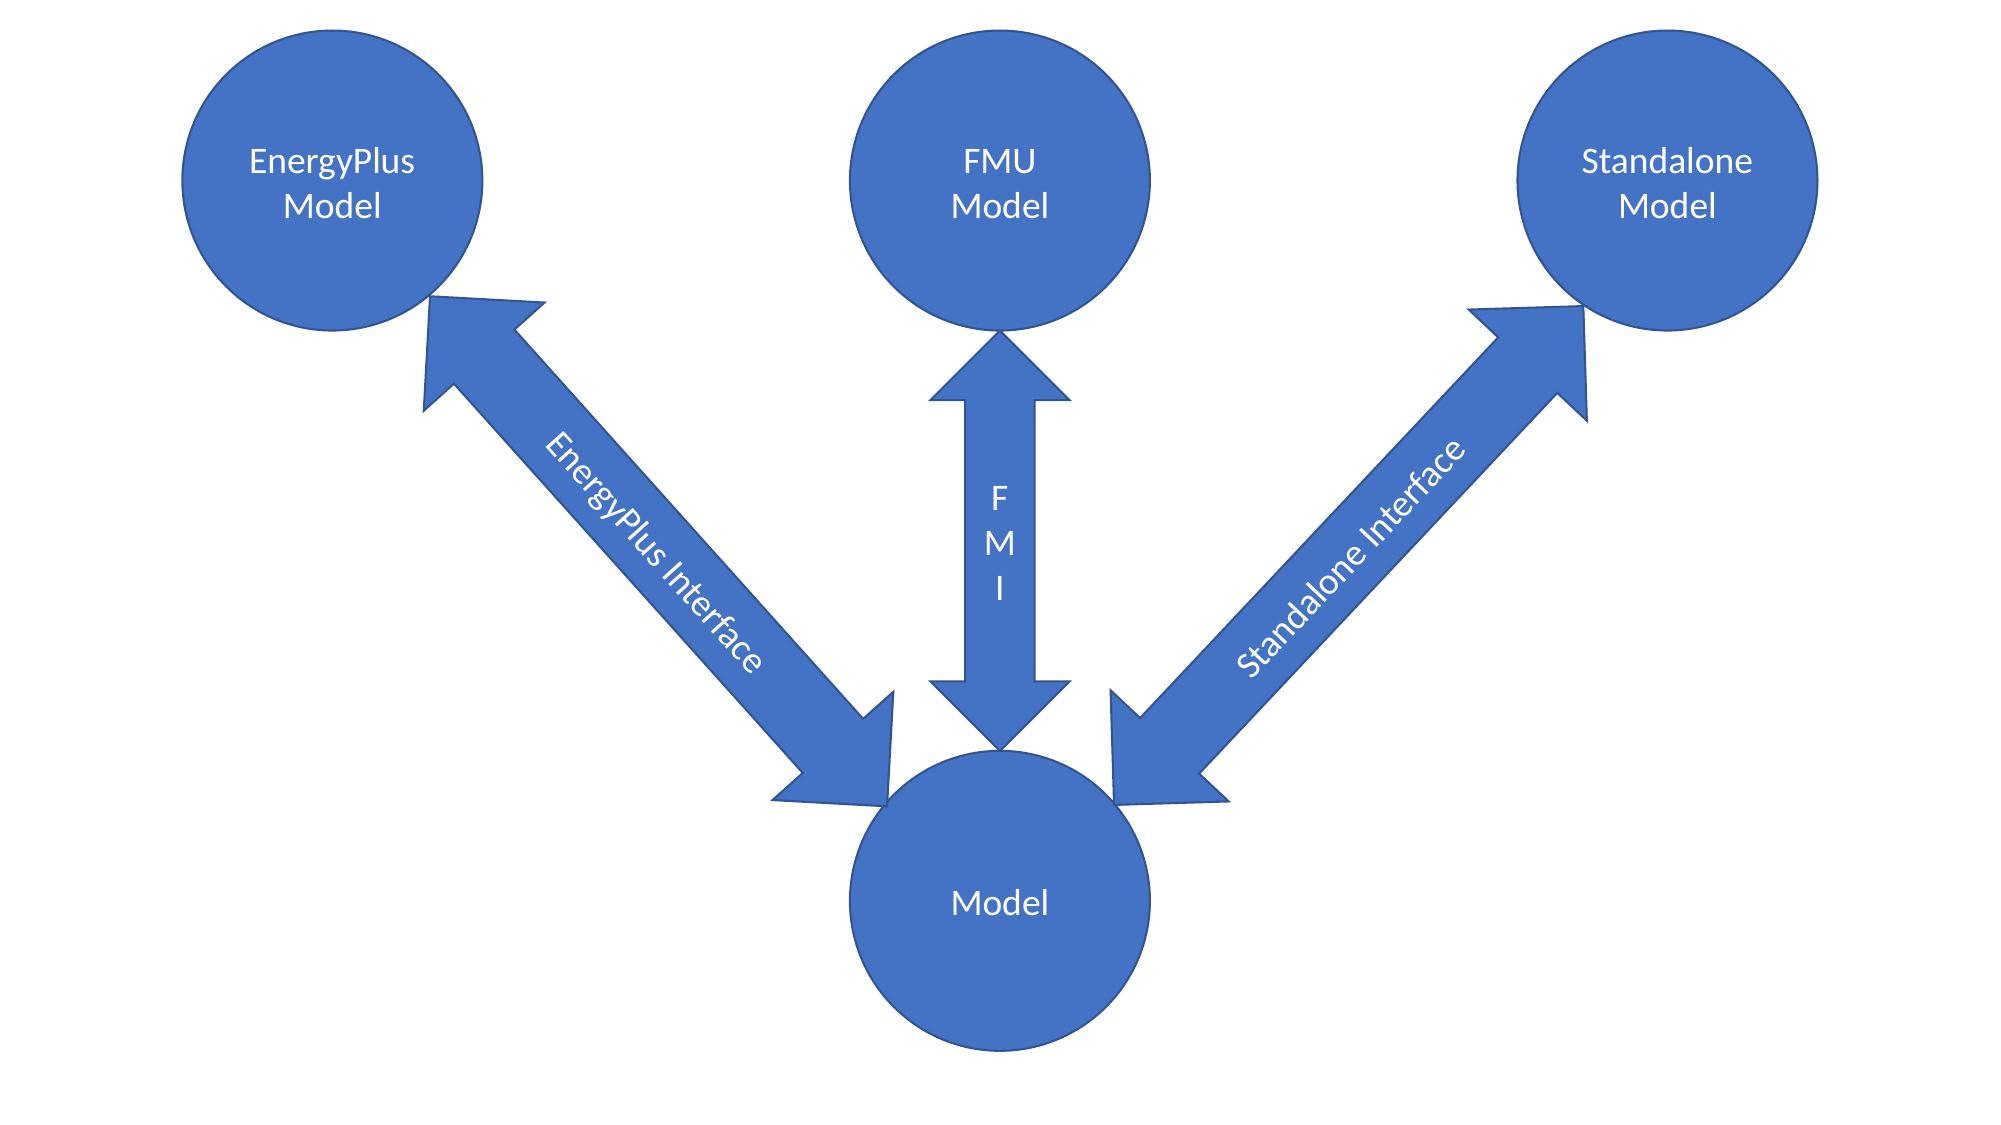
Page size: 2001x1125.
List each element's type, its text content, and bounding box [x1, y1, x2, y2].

text_box Standalone Interface [1109, 305, 1588, 806]
text_box EnergyPlus Interface [422, 295, 895, 808]
text_box FMI [927, 329, 1072, 753]
text_box FMU Model [848, 29, 1151, 332]
text_box Standalone Model [1516, 29, 1819, 332]
text_box EnergyPlus Model [181, 29, 484, 332]
text_box Model [848, 749, 1151, 1052]
